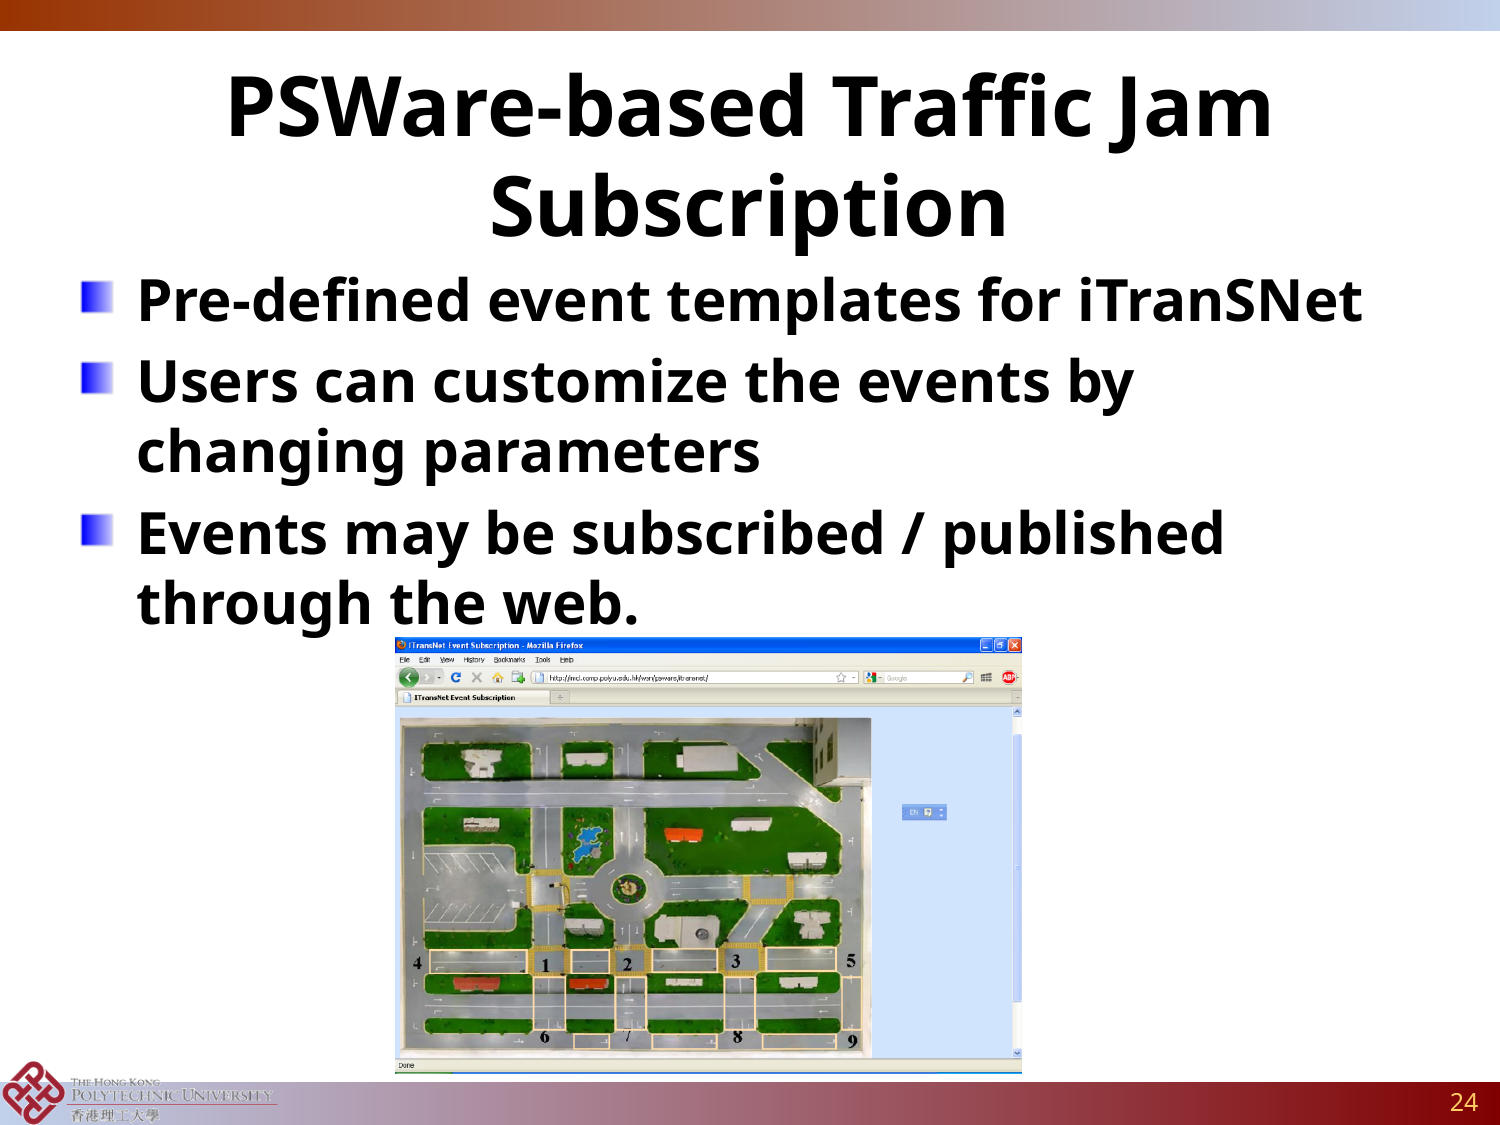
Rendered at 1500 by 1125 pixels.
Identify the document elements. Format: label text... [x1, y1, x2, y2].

picture [79, 279, 117, 317]
title PSWare-based Traffic Jam Subscription [75, 45, 1425, 233]
picture [395, 637, 1022, 1074]
picture [79, 512, 117, 550]
list Pre-defined event templates for iTranSNet Users can customize the events by changing parameters Events may be subscribed / published through the web. [64, 255, 1415, 686]
picture [79, 360, 117, 398]
picture [0, 1061, 278, 1125]
